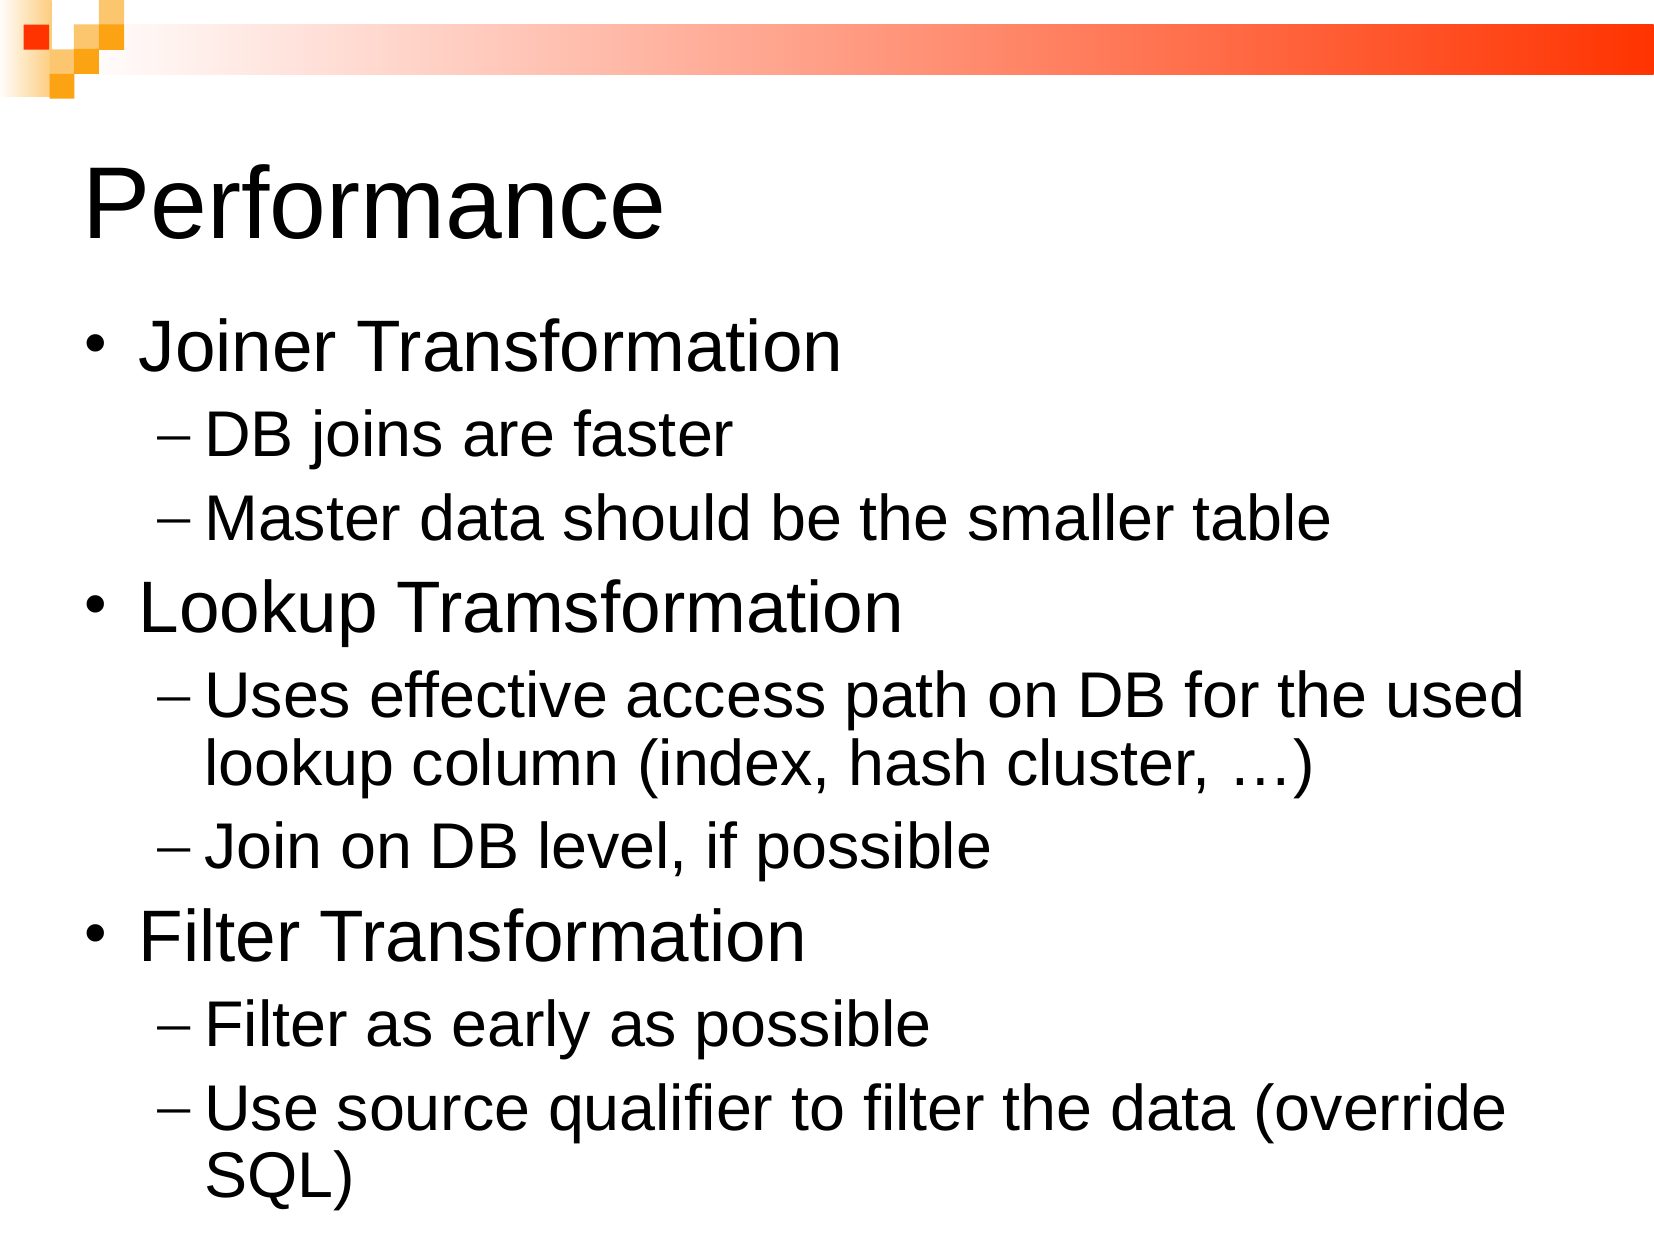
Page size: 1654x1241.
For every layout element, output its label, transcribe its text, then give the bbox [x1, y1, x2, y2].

list Joiner Transformation DB joins are faster Master data should be the smaller table Lookup Tramsformation Uses effective access path on DB for the used lookup column (index, hash cluster, …) Join on DB level, if possible Filter Transformation Filter as early as possible Use source qualifier to filter the data (override SQL) [82, 301, 1571, 1004]
title Performance [82, 82, 1571, 301]
